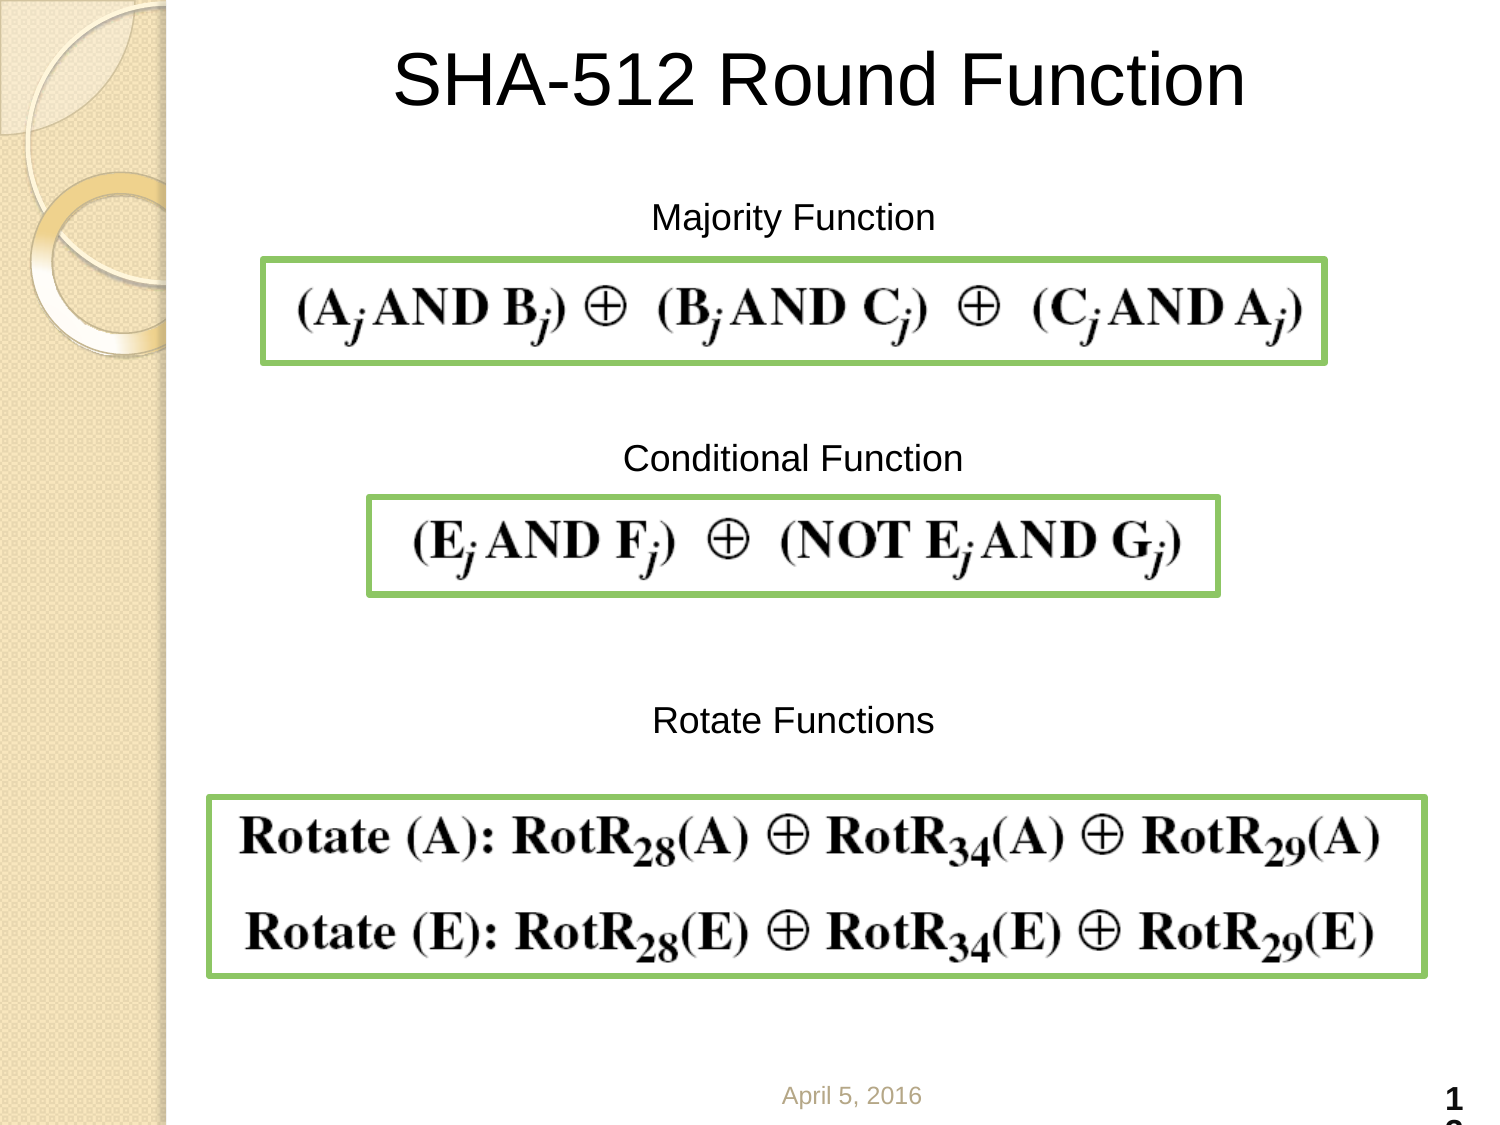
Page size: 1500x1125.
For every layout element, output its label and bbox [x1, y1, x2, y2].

text_box [0, 0, 1500, 1125]
text_box [1412, 1049, 1484, 1119]
text_box [209, 796, 1425, 977]
text_box [368, 496, 1219, 595]
text_box [262, 259, 1325, 364]
